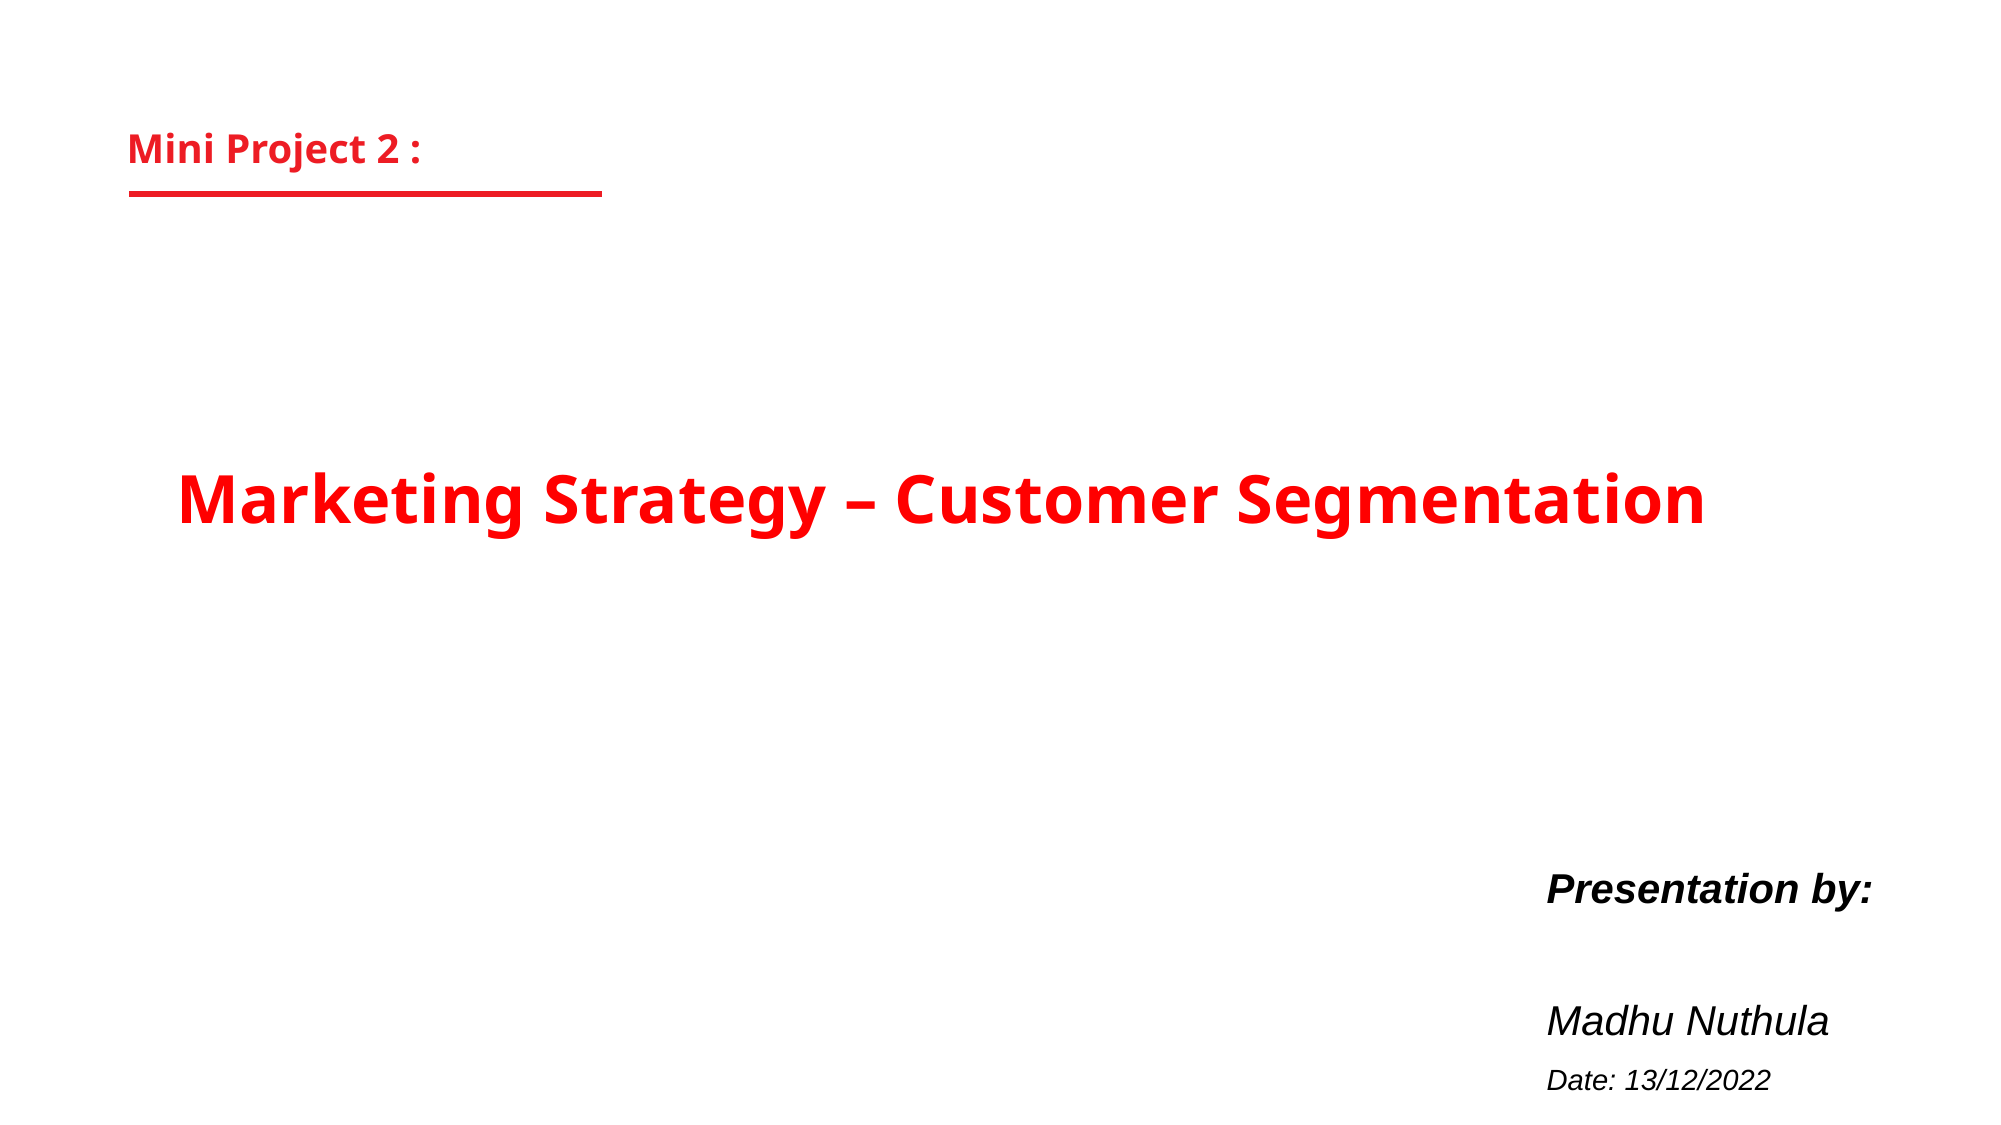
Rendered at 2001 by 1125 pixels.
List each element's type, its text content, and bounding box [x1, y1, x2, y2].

text_box Marketing Strategy – Customer Segmentation [161, 448, 1724, 544]
list Presentation by: Madhu Nuthula Date: 13/12/2022 [1531, 860, 2000, 1125]
title Mini Project 2 : [111, 77, 1869, 314]
